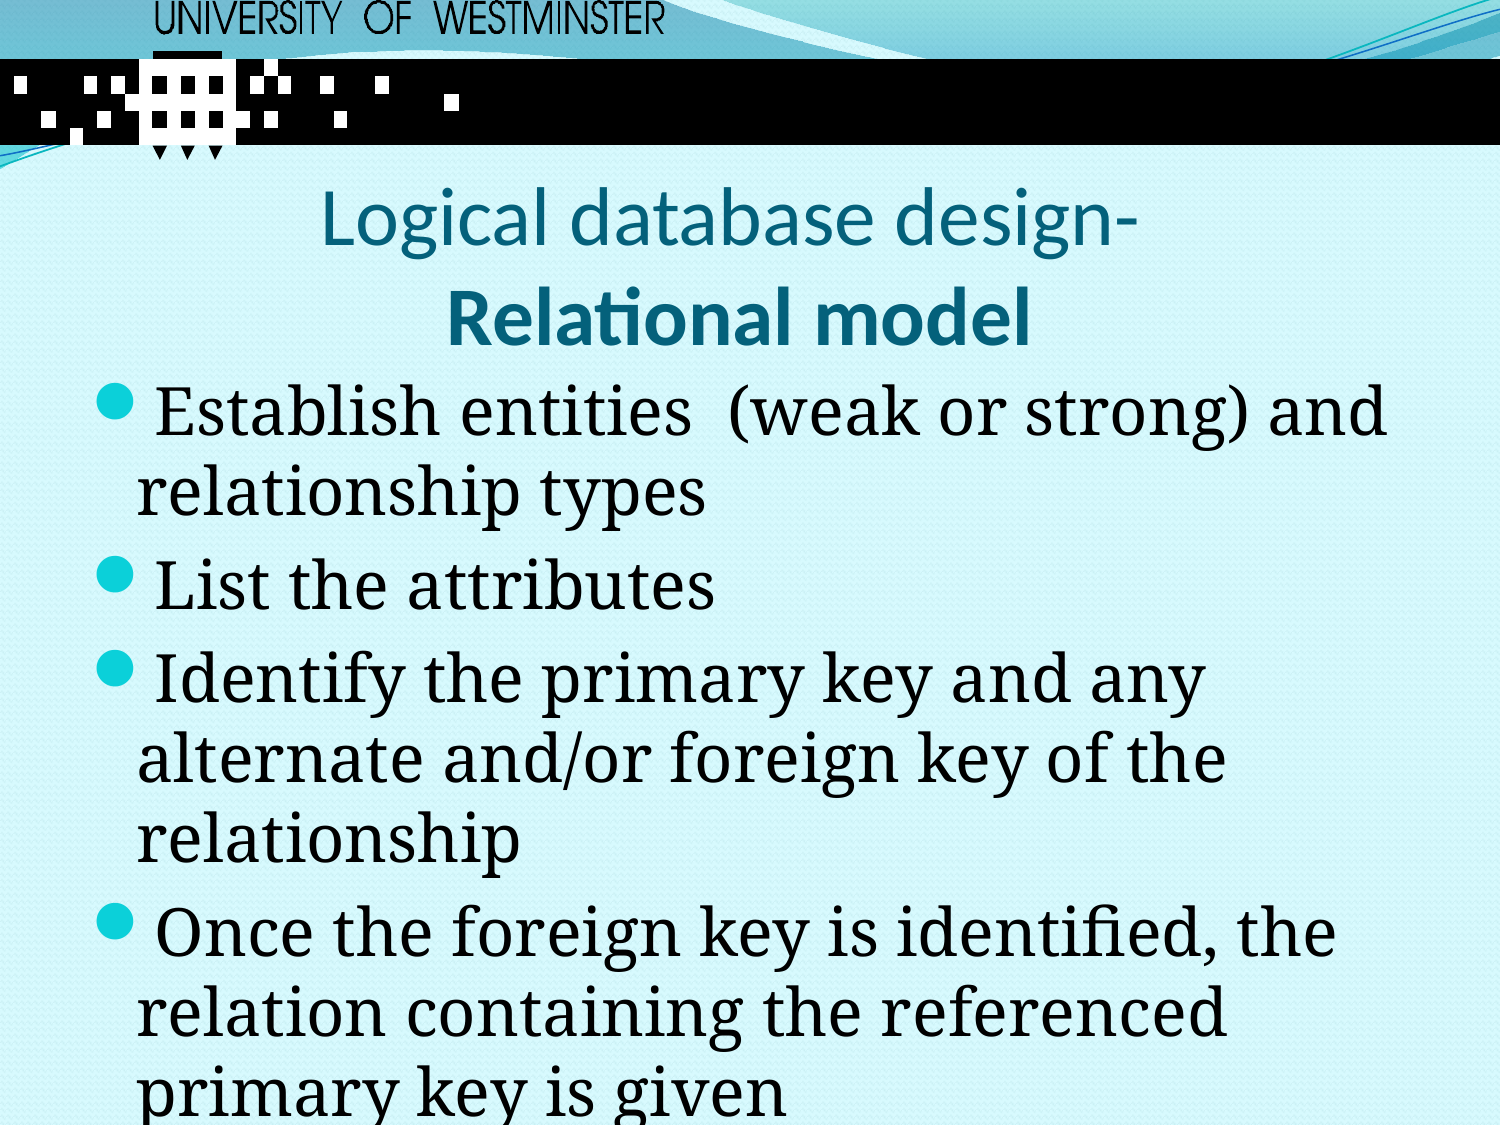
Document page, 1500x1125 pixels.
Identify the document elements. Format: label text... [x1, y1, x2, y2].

list Establish entities (weak or strong) and relationship types List the attributes Identify the primary key and any alternate and/or foreign key of the relationship Once the foreign key is identified, the relation containing the referenced primary key is given [76, 361, 1471, 1125]
picture [0, 0, 1500, 161]
title Logical database design- Relational model [64, 169, 1415, 362]
